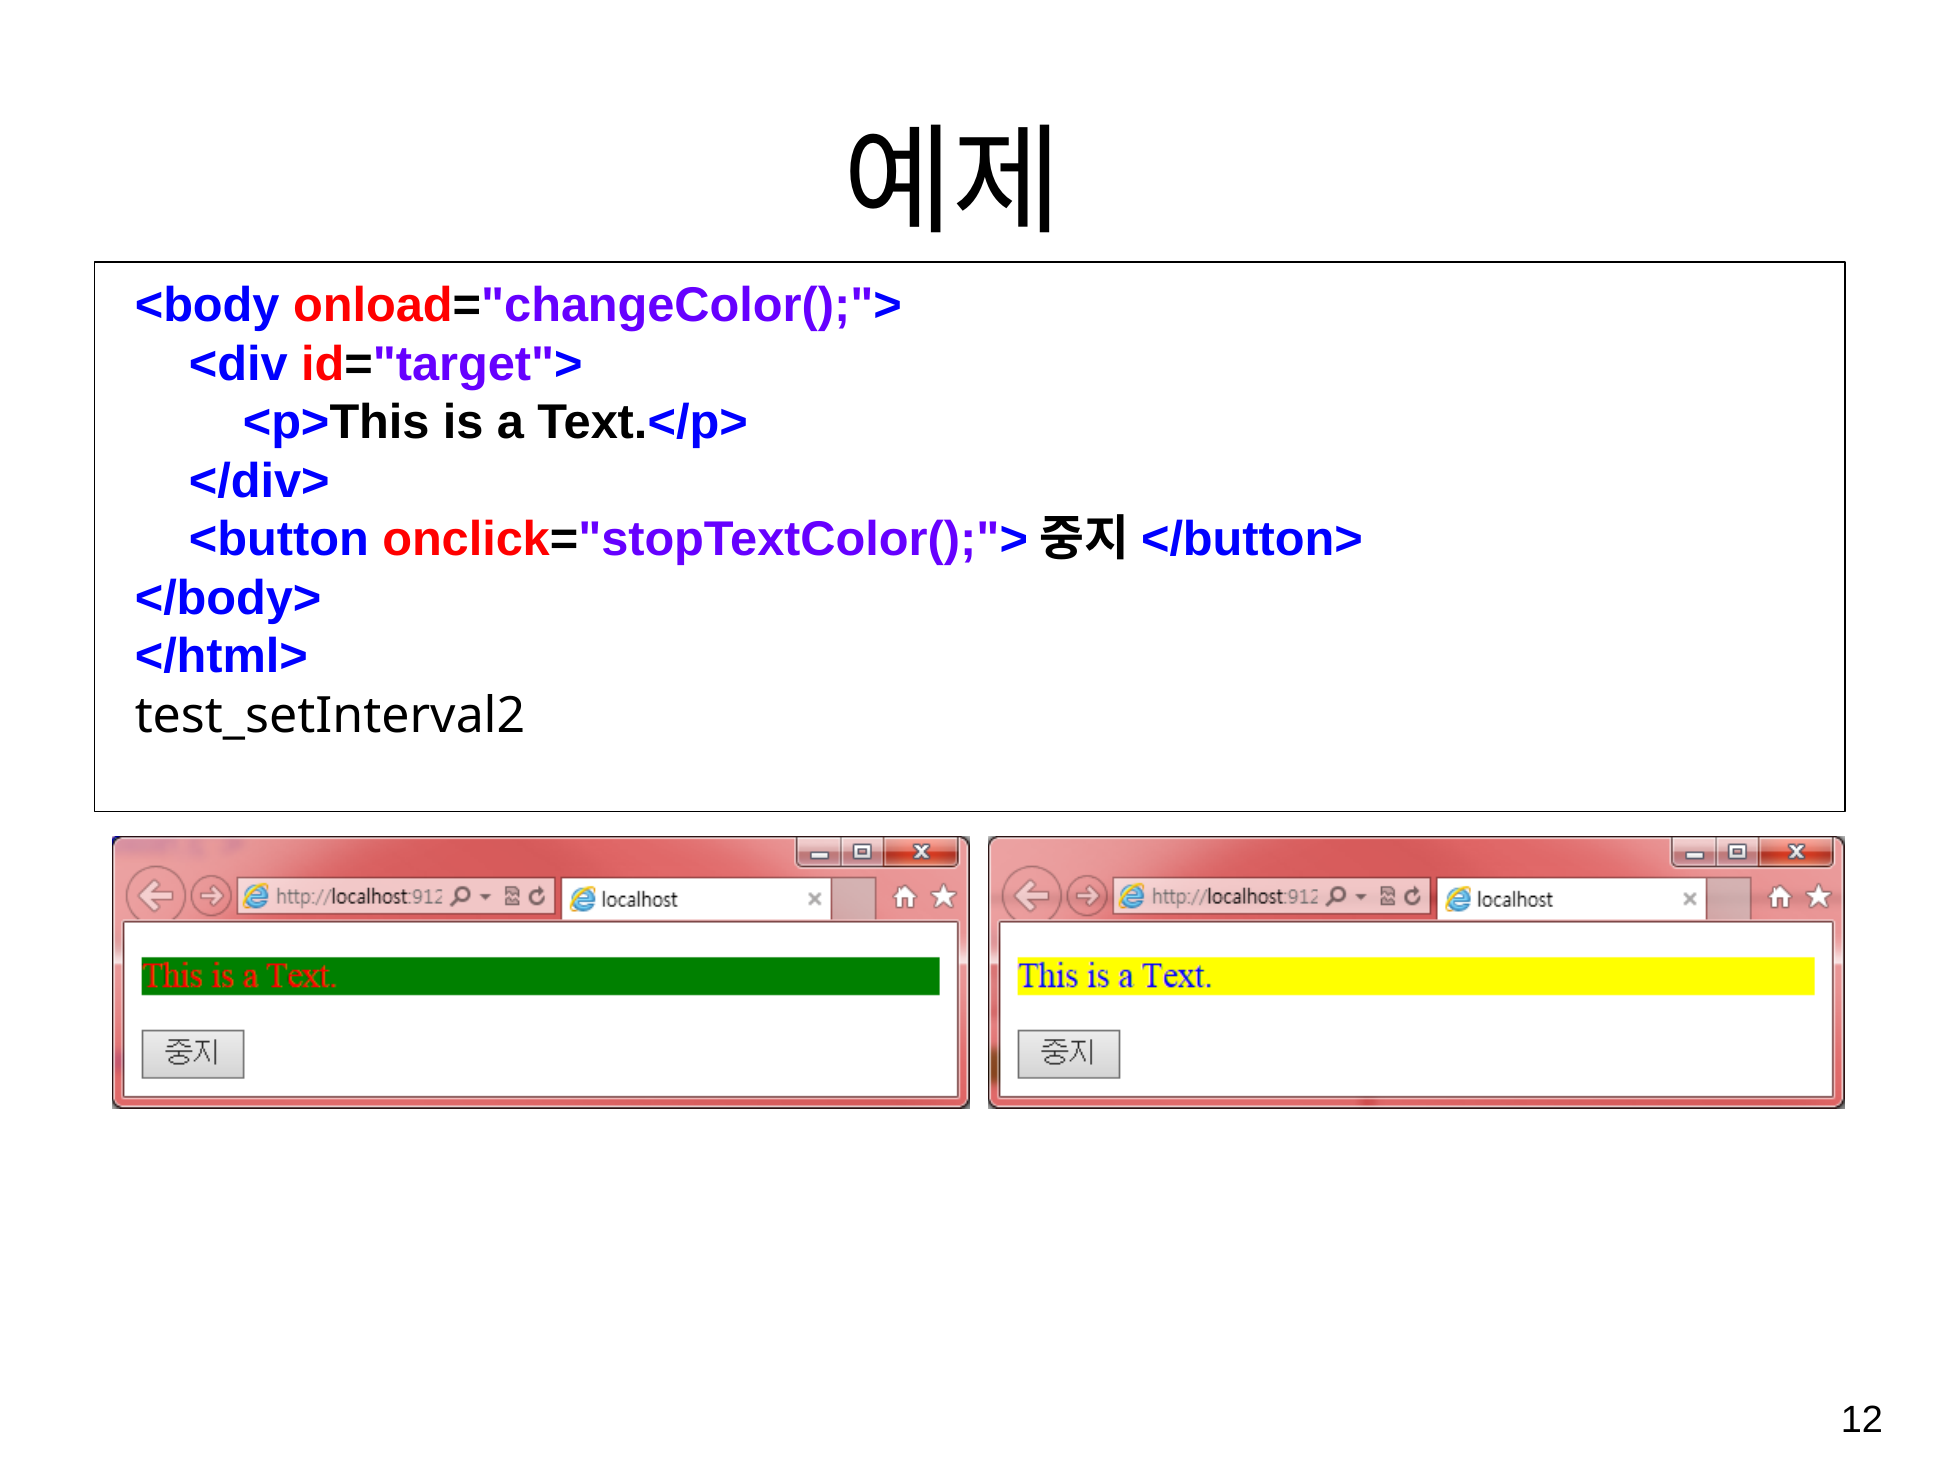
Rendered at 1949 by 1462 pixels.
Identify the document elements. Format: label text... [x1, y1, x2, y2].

title 예제 [156, 92, 1749, 255]
picture [112, 836, 970, 1110]
picture [987, 836, 1846, 1110]
text_box <body onload="changeColor();"> <div id="target"> <p>This is a Text.</p> </div> <button onclick="stopTextColor();">중지</button> </body> </html> test_setInterval2 [94, 261, 1845, 812]
slide_number ‹#› [1496, 1372, 1899, 1462]
